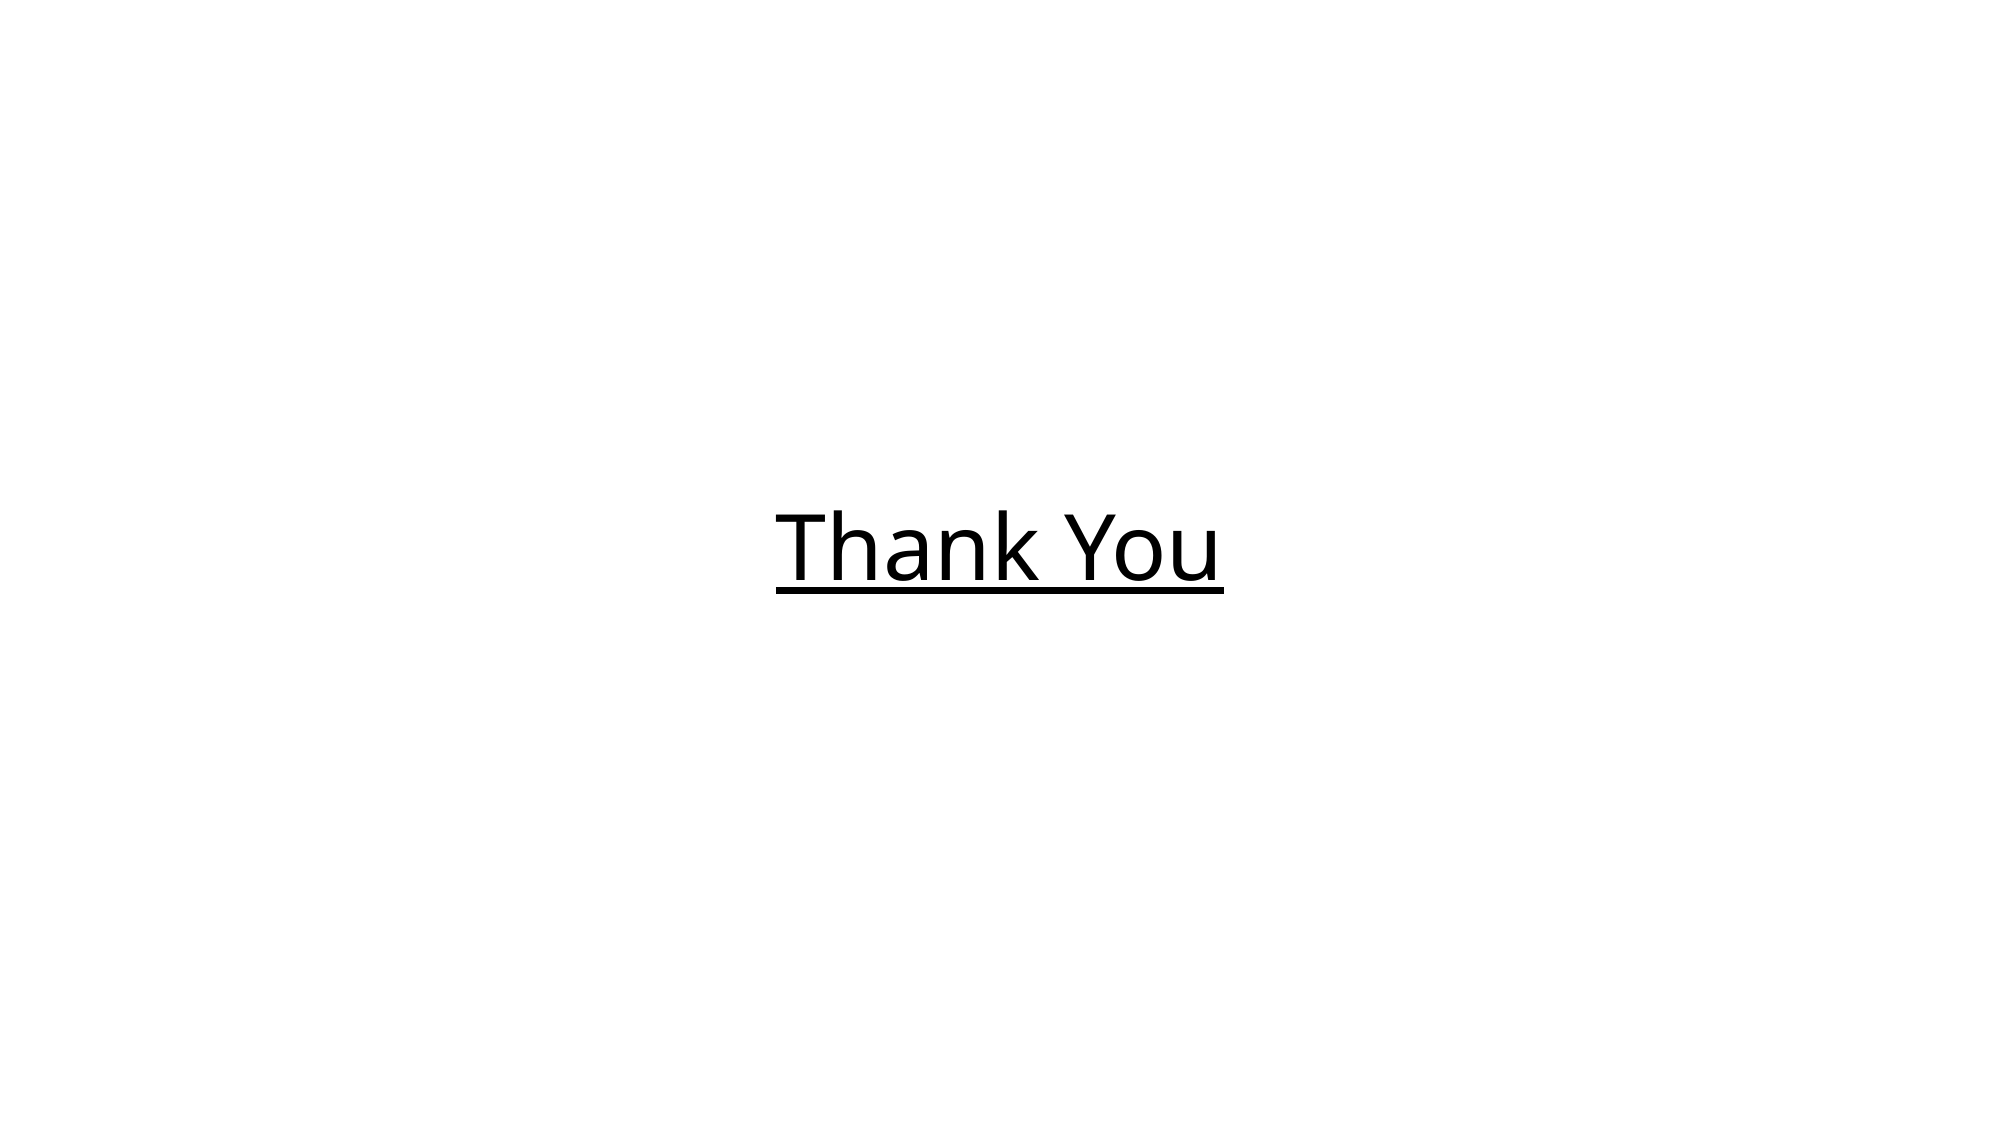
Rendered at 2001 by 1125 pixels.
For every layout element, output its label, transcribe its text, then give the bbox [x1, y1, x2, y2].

title Thank You [137, 442, 1863, 660]
